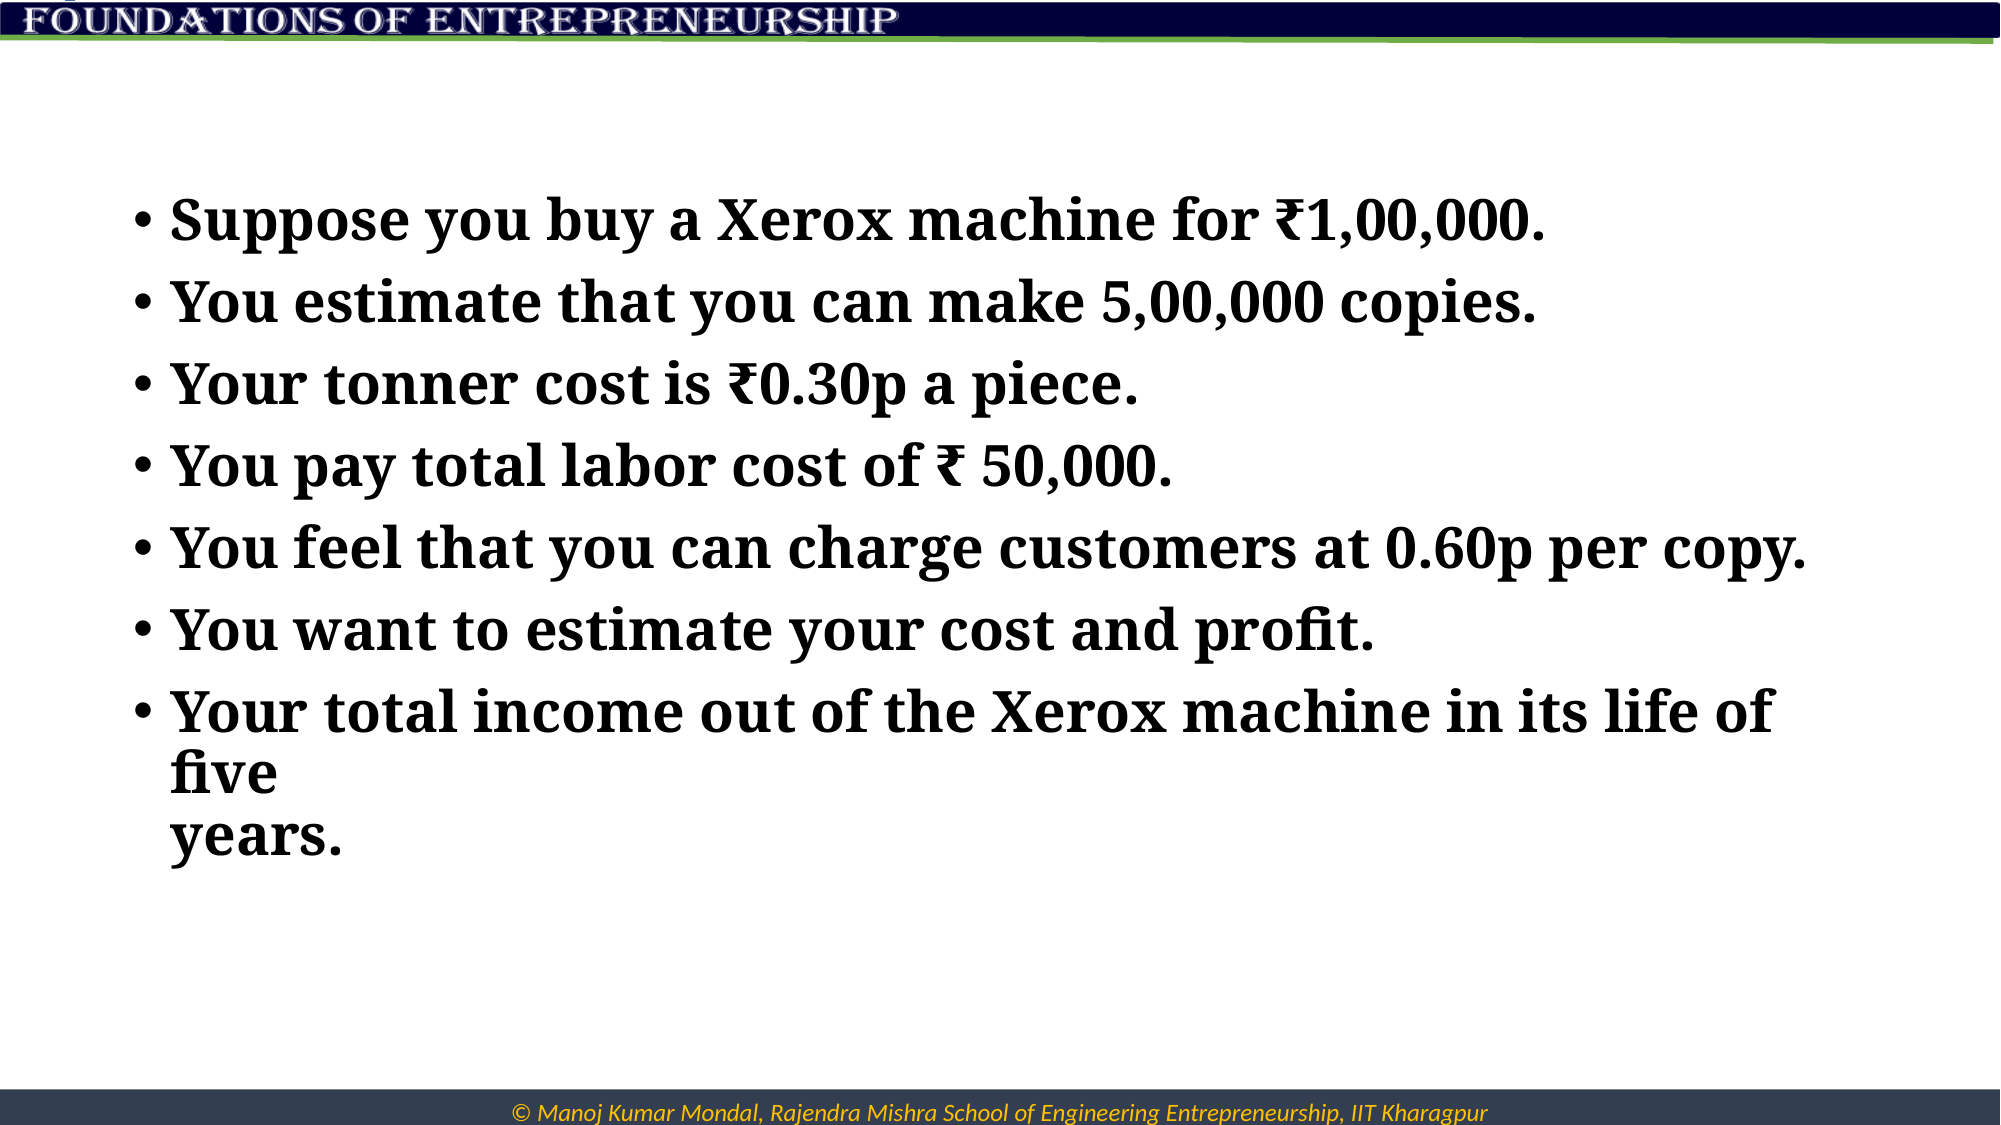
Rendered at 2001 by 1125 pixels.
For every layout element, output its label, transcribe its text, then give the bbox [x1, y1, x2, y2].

picture [0, 0, 2000, 43]
list Suppose you buy a Xerox machine for ₹1,00,000. You estimate that you can make 5,00,000 copies. Your tonner cost is ₹0.30p a piece. You pay total labor cost of ₹ 50,000. You feel that you can charge customers at 0.60p per copy. You want to estimate your cost and profit. Your total income out of the Xerox machine in its life of five years. [118, 183, 1844, 898]
